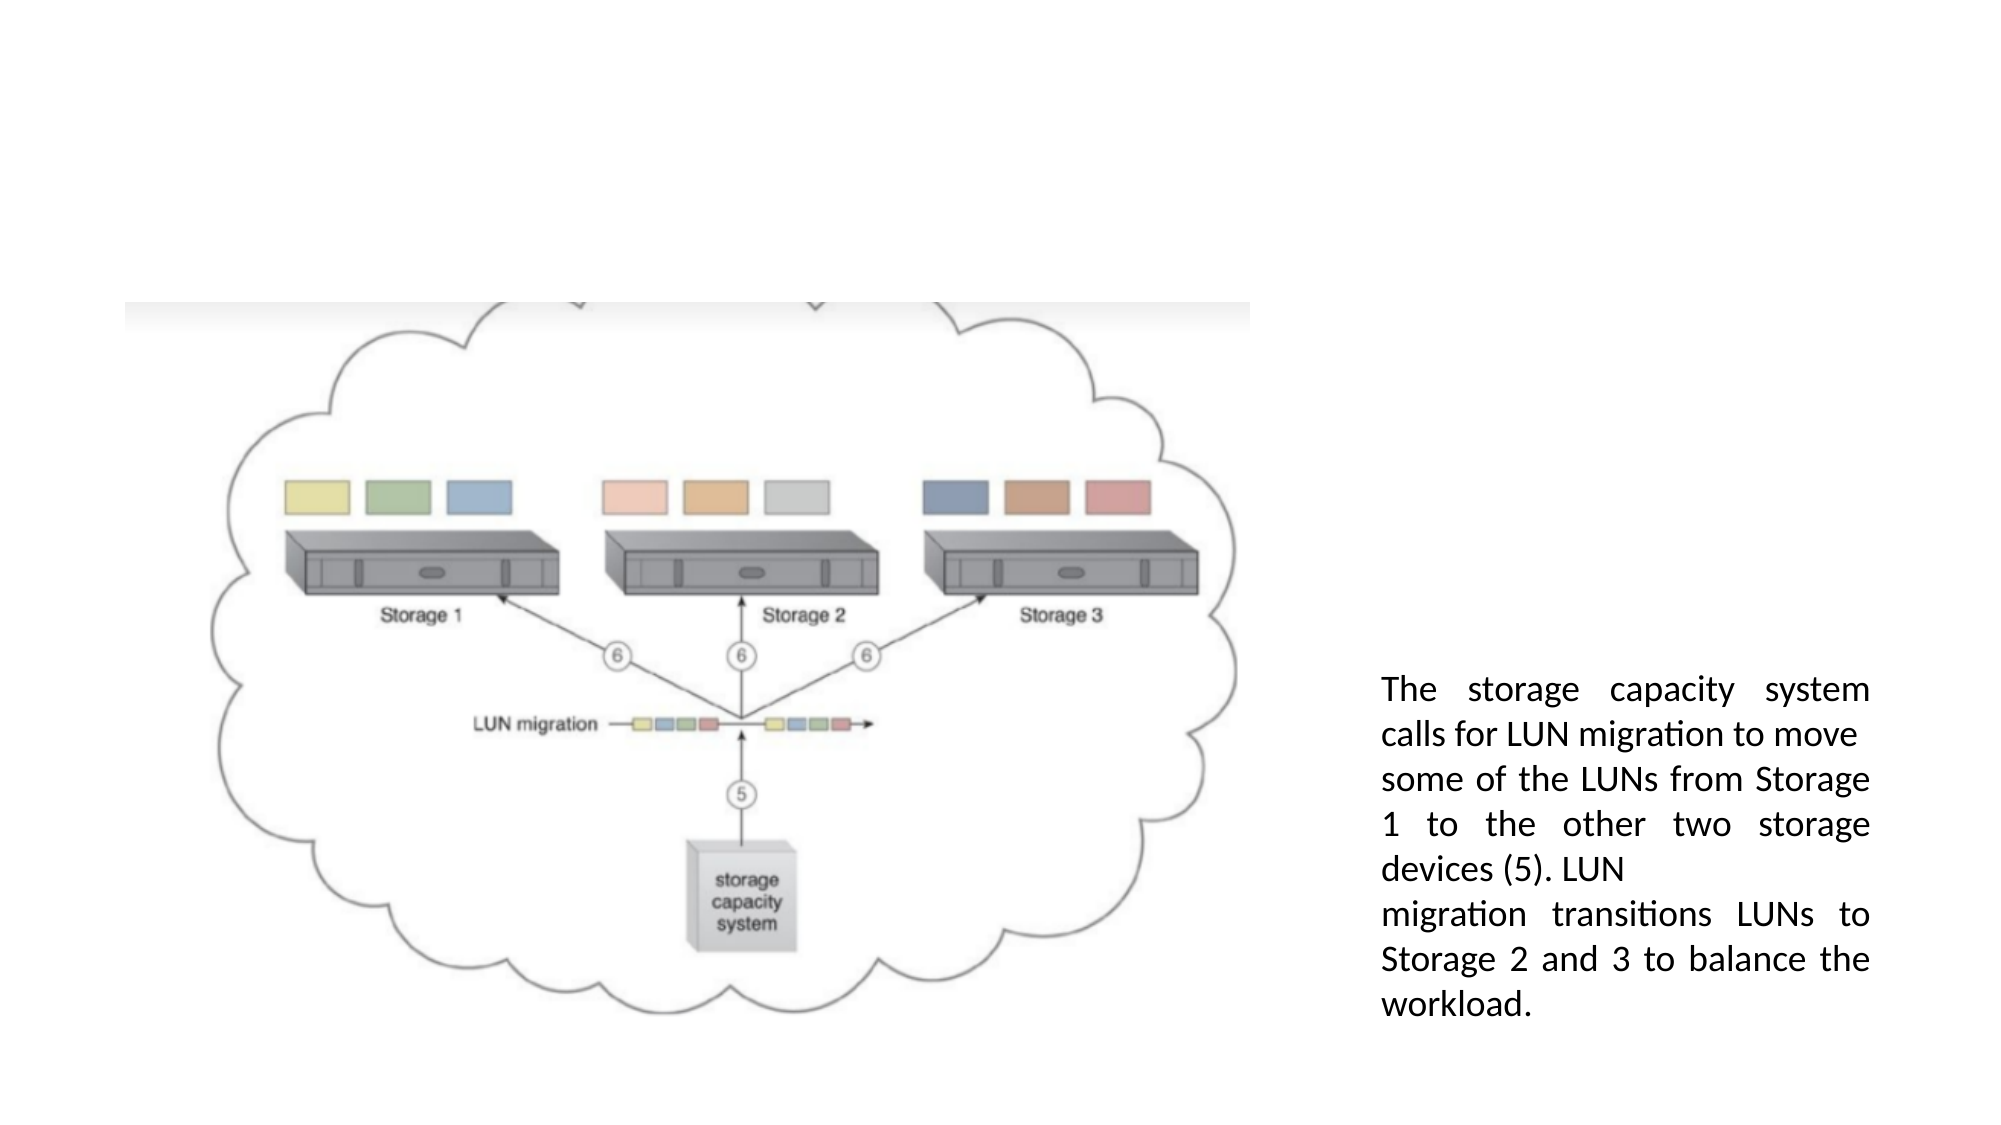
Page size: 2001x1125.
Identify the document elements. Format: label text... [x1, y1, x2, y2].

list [125, 302, 1250, 1017]
text_box The storage capacity system calls for LUN migration to move some of the LUNs from Storage 1 to the other two storage devices (5). LUN migration transitions LUNs to Storage 2 and 3 to balance the workload. [1366, 656, 1886, 1032]
